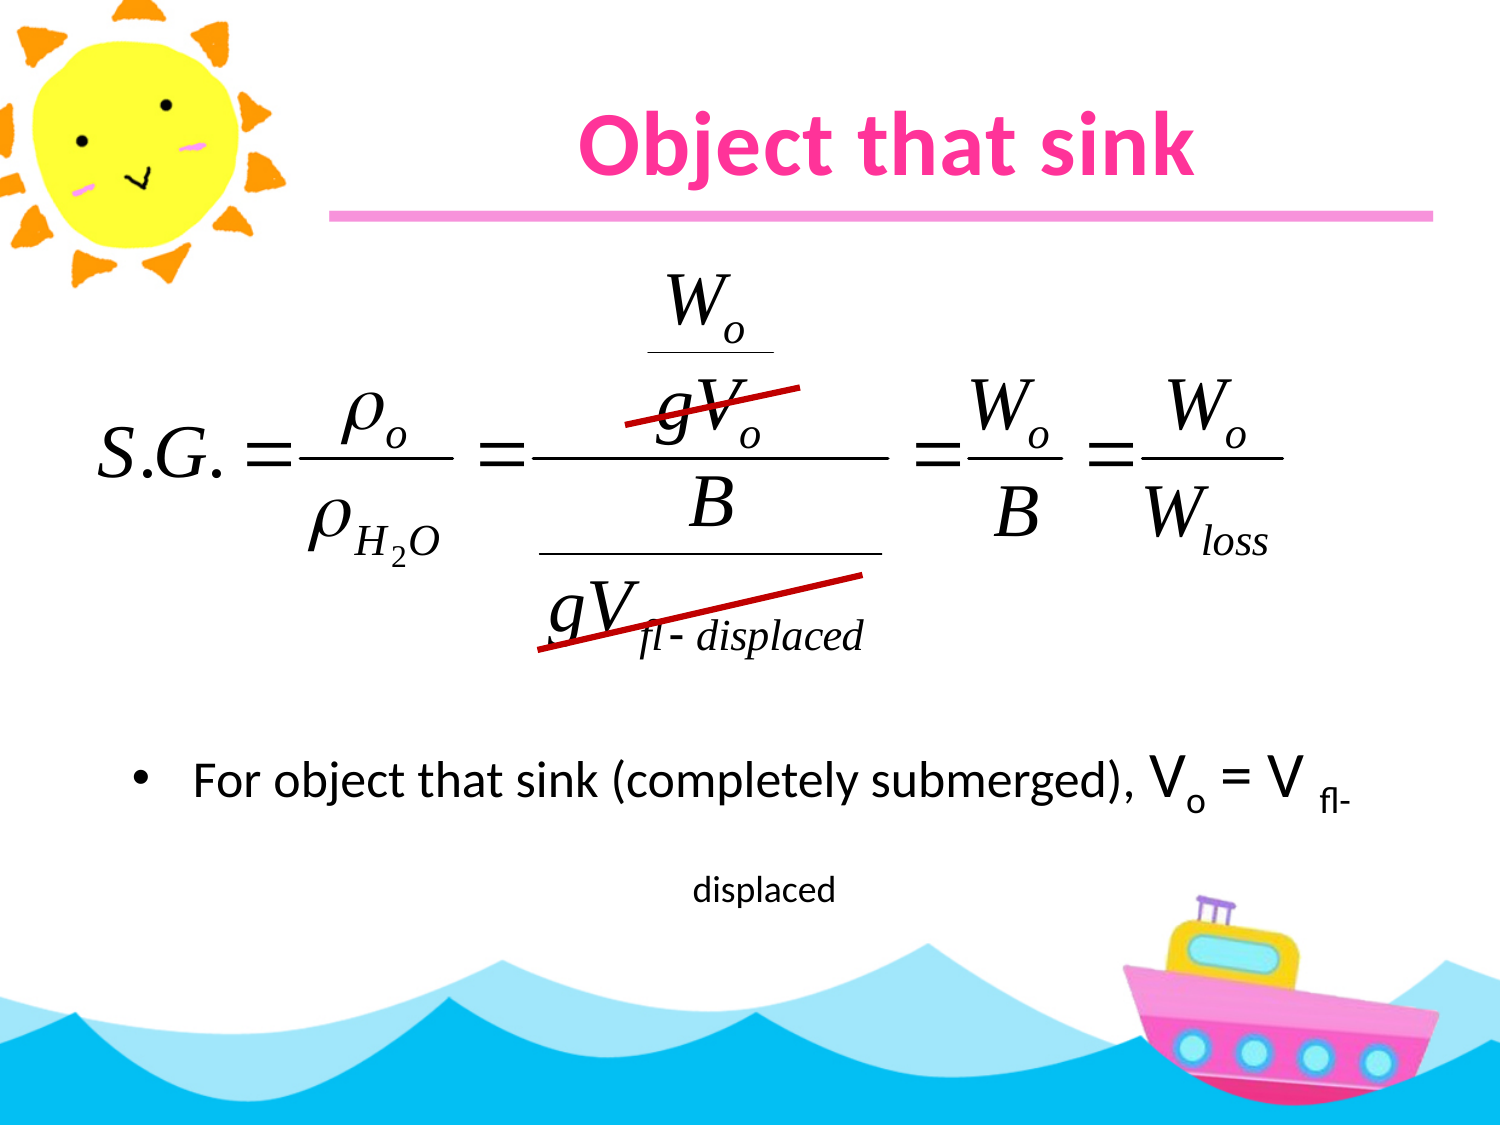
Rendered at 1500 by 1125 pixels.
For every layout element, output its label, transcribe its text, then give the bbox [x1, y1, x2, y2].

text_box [624, 387, 801, 426]
title Object that sink [350, 45, 1425, 233]
list For object that sink (completely submerged), Vo = V fl-displaced [99, 725, 1400, 918]
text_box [84, 249, 1300, 674]
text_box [537, 574, 863, 651]
picture [0, 0, 1500, 1105]
